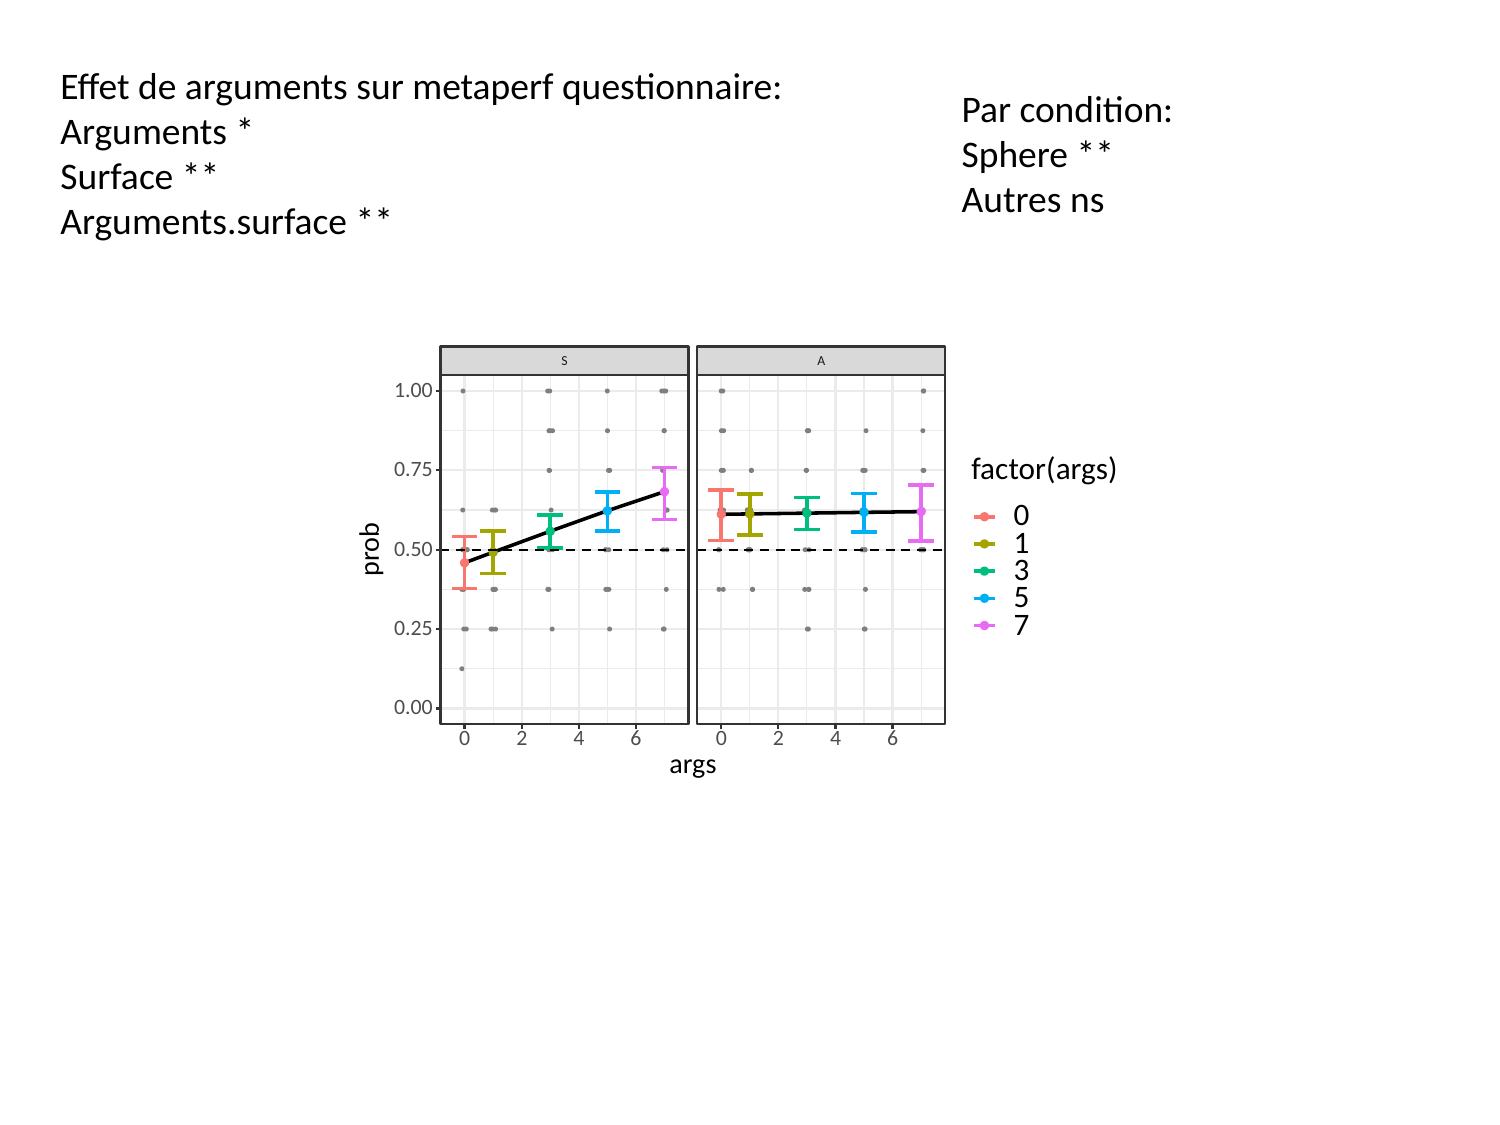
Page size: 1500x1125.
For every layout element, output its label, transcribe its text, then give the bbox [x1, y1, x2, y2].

text_box Effet de arguments sur metaperf questionnaire: Arguments * Surface ** Arguments.surface ** [45, 54, 799, 250]
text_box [356, 337, 1144, 788]
text_box Par condition: Sphere ** Autres ns [946, 78, 1189, 228]
